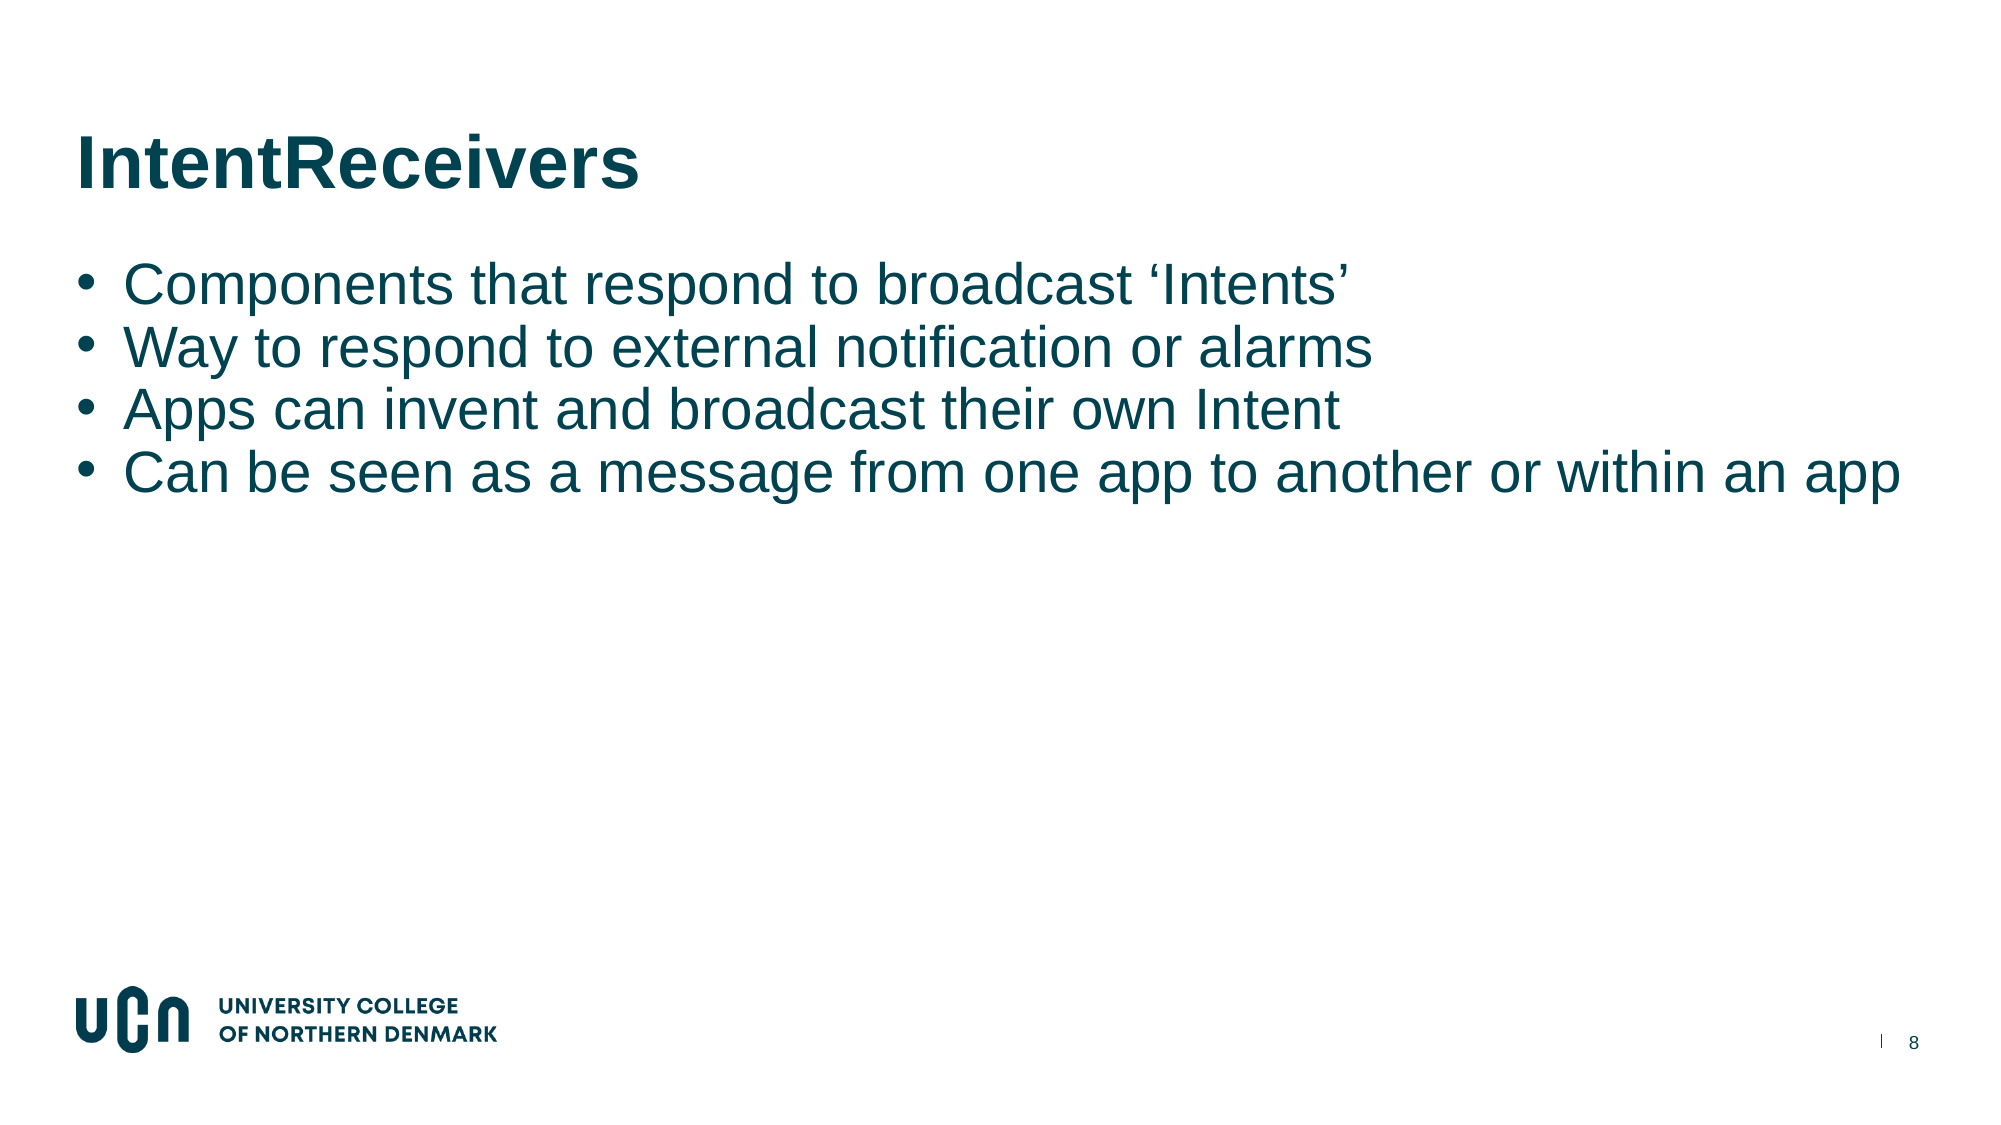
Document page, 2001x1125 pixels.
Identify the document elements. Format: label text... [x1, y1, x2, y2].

list Components that respond to broadcast ‘Intents’ Way to respond to external notification or alarms Apps can invent and broadcast their own Intent Can be seen as a message from one app to another or within an app [76, 253, 1920, 904]
picture [128, 986, 497, 1053]
title IntentReceivers [76, 124, 1920, 201]
picture [76, 986, 127, 1053]
slide_number 8 [1874, 1021, 1920, 1063]
